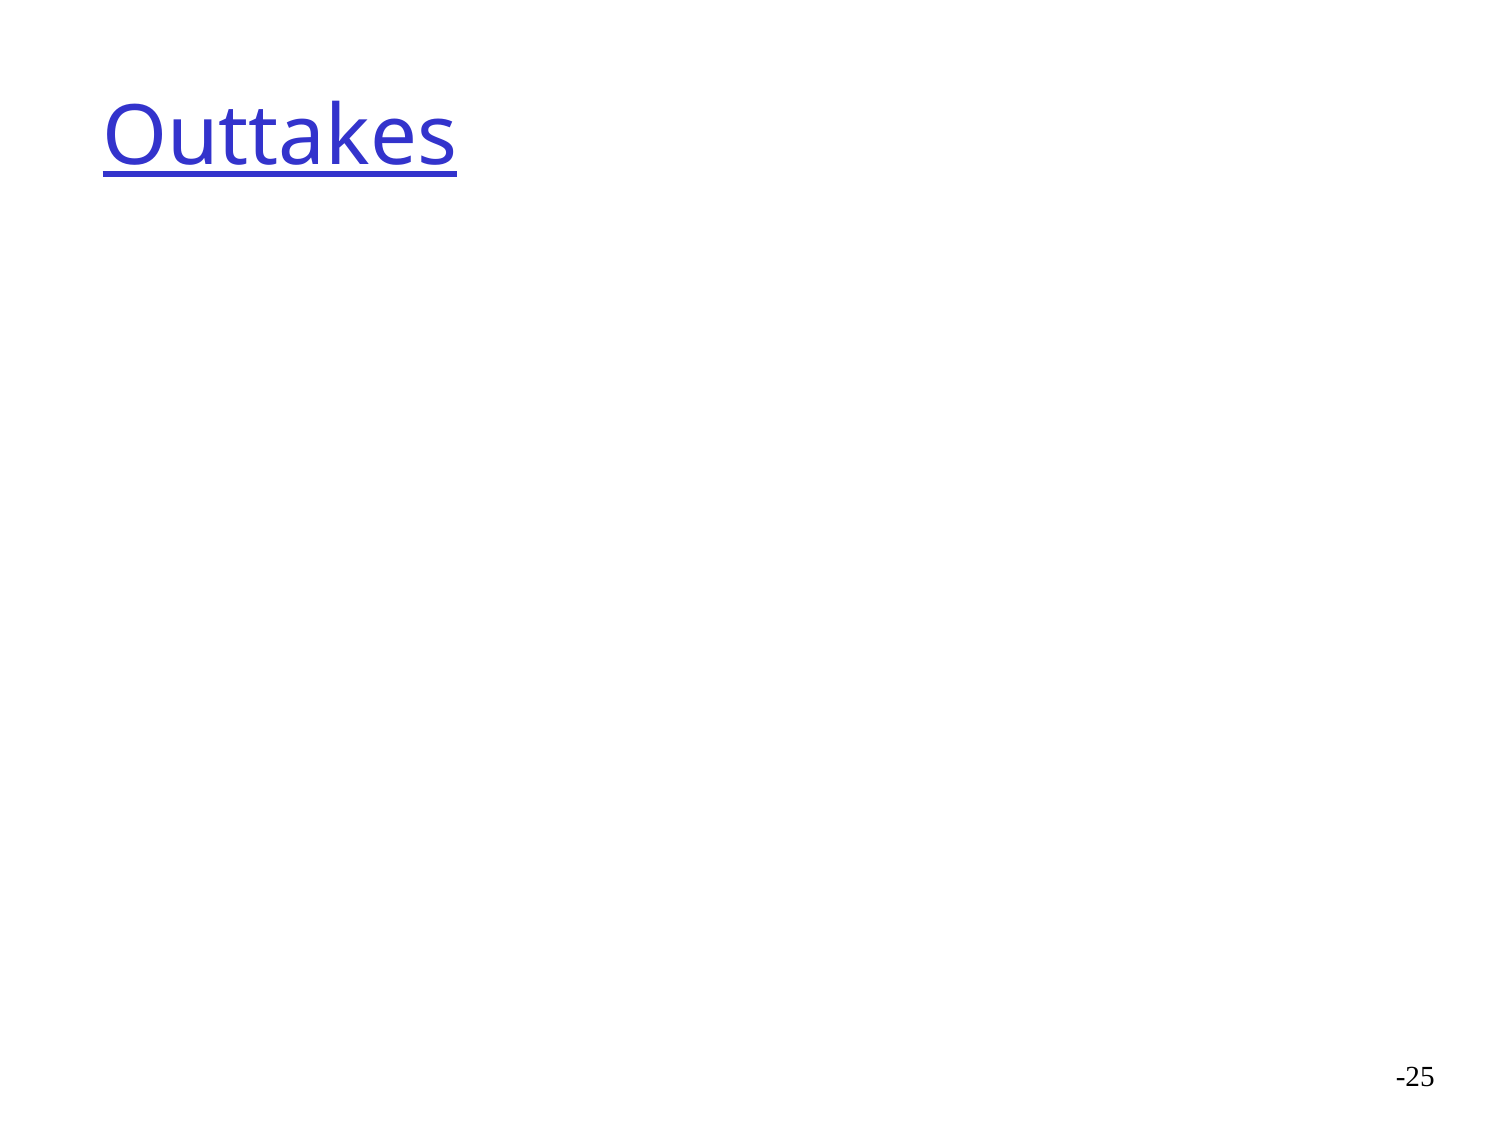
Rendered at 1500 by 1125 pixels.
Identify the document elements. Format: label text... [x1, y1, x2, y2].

slide_number -25 [1338, 1049, 1451, 1125]
title Outtakes [87, 37, 1363, 225]
